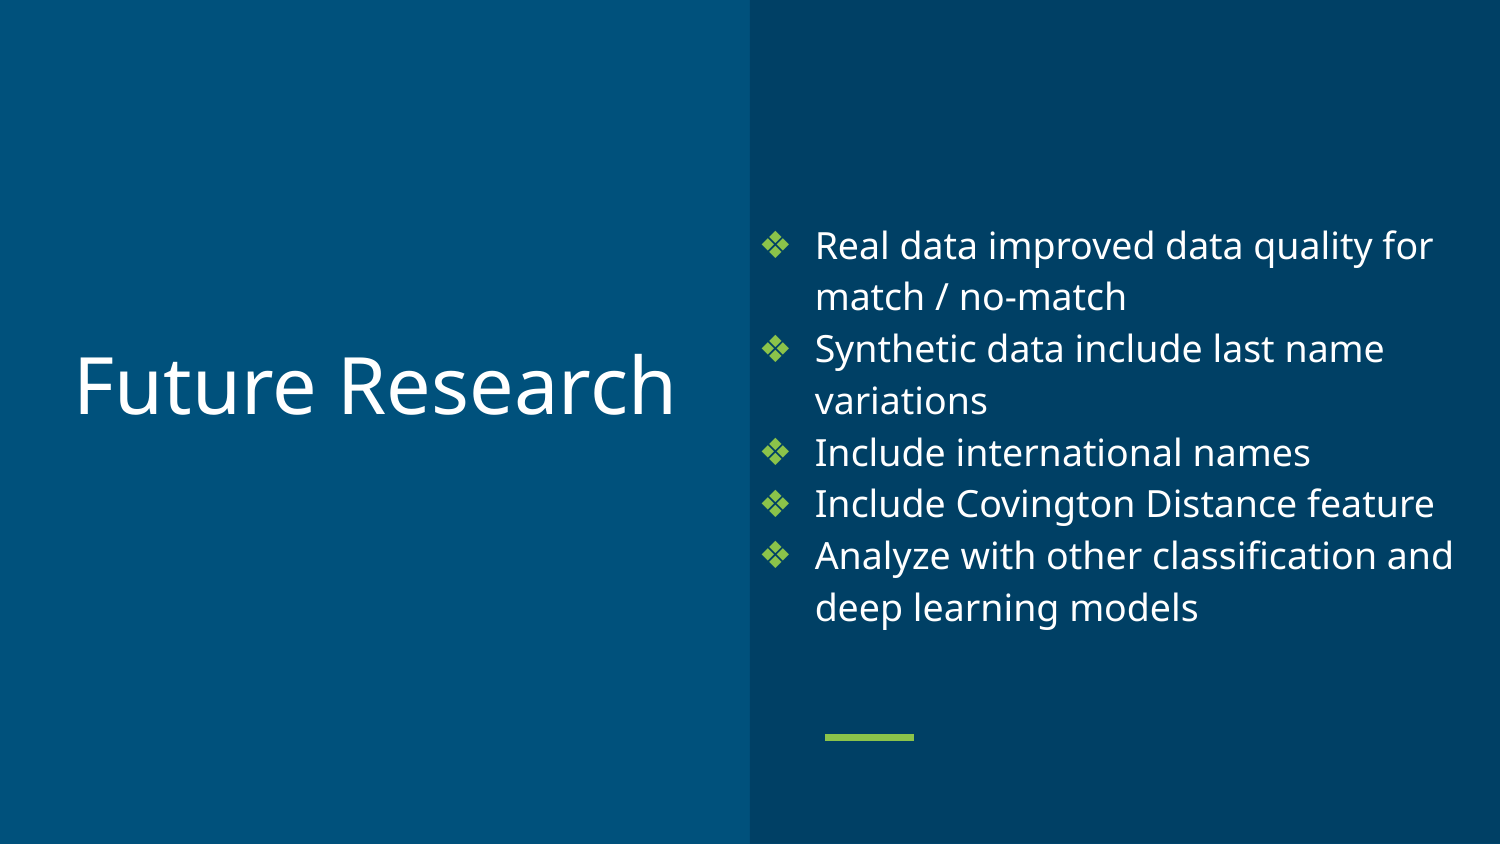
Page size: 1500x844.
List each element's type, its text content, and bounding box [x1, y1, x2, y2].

title Future Research [43, 198, 708, 446]
list Real data improved data quality for match / no-match Synthetic data include last name variations Include international names Include Covington Distance feature Analyze with other classification and deep learning models [724, 118, 1482, 725]
